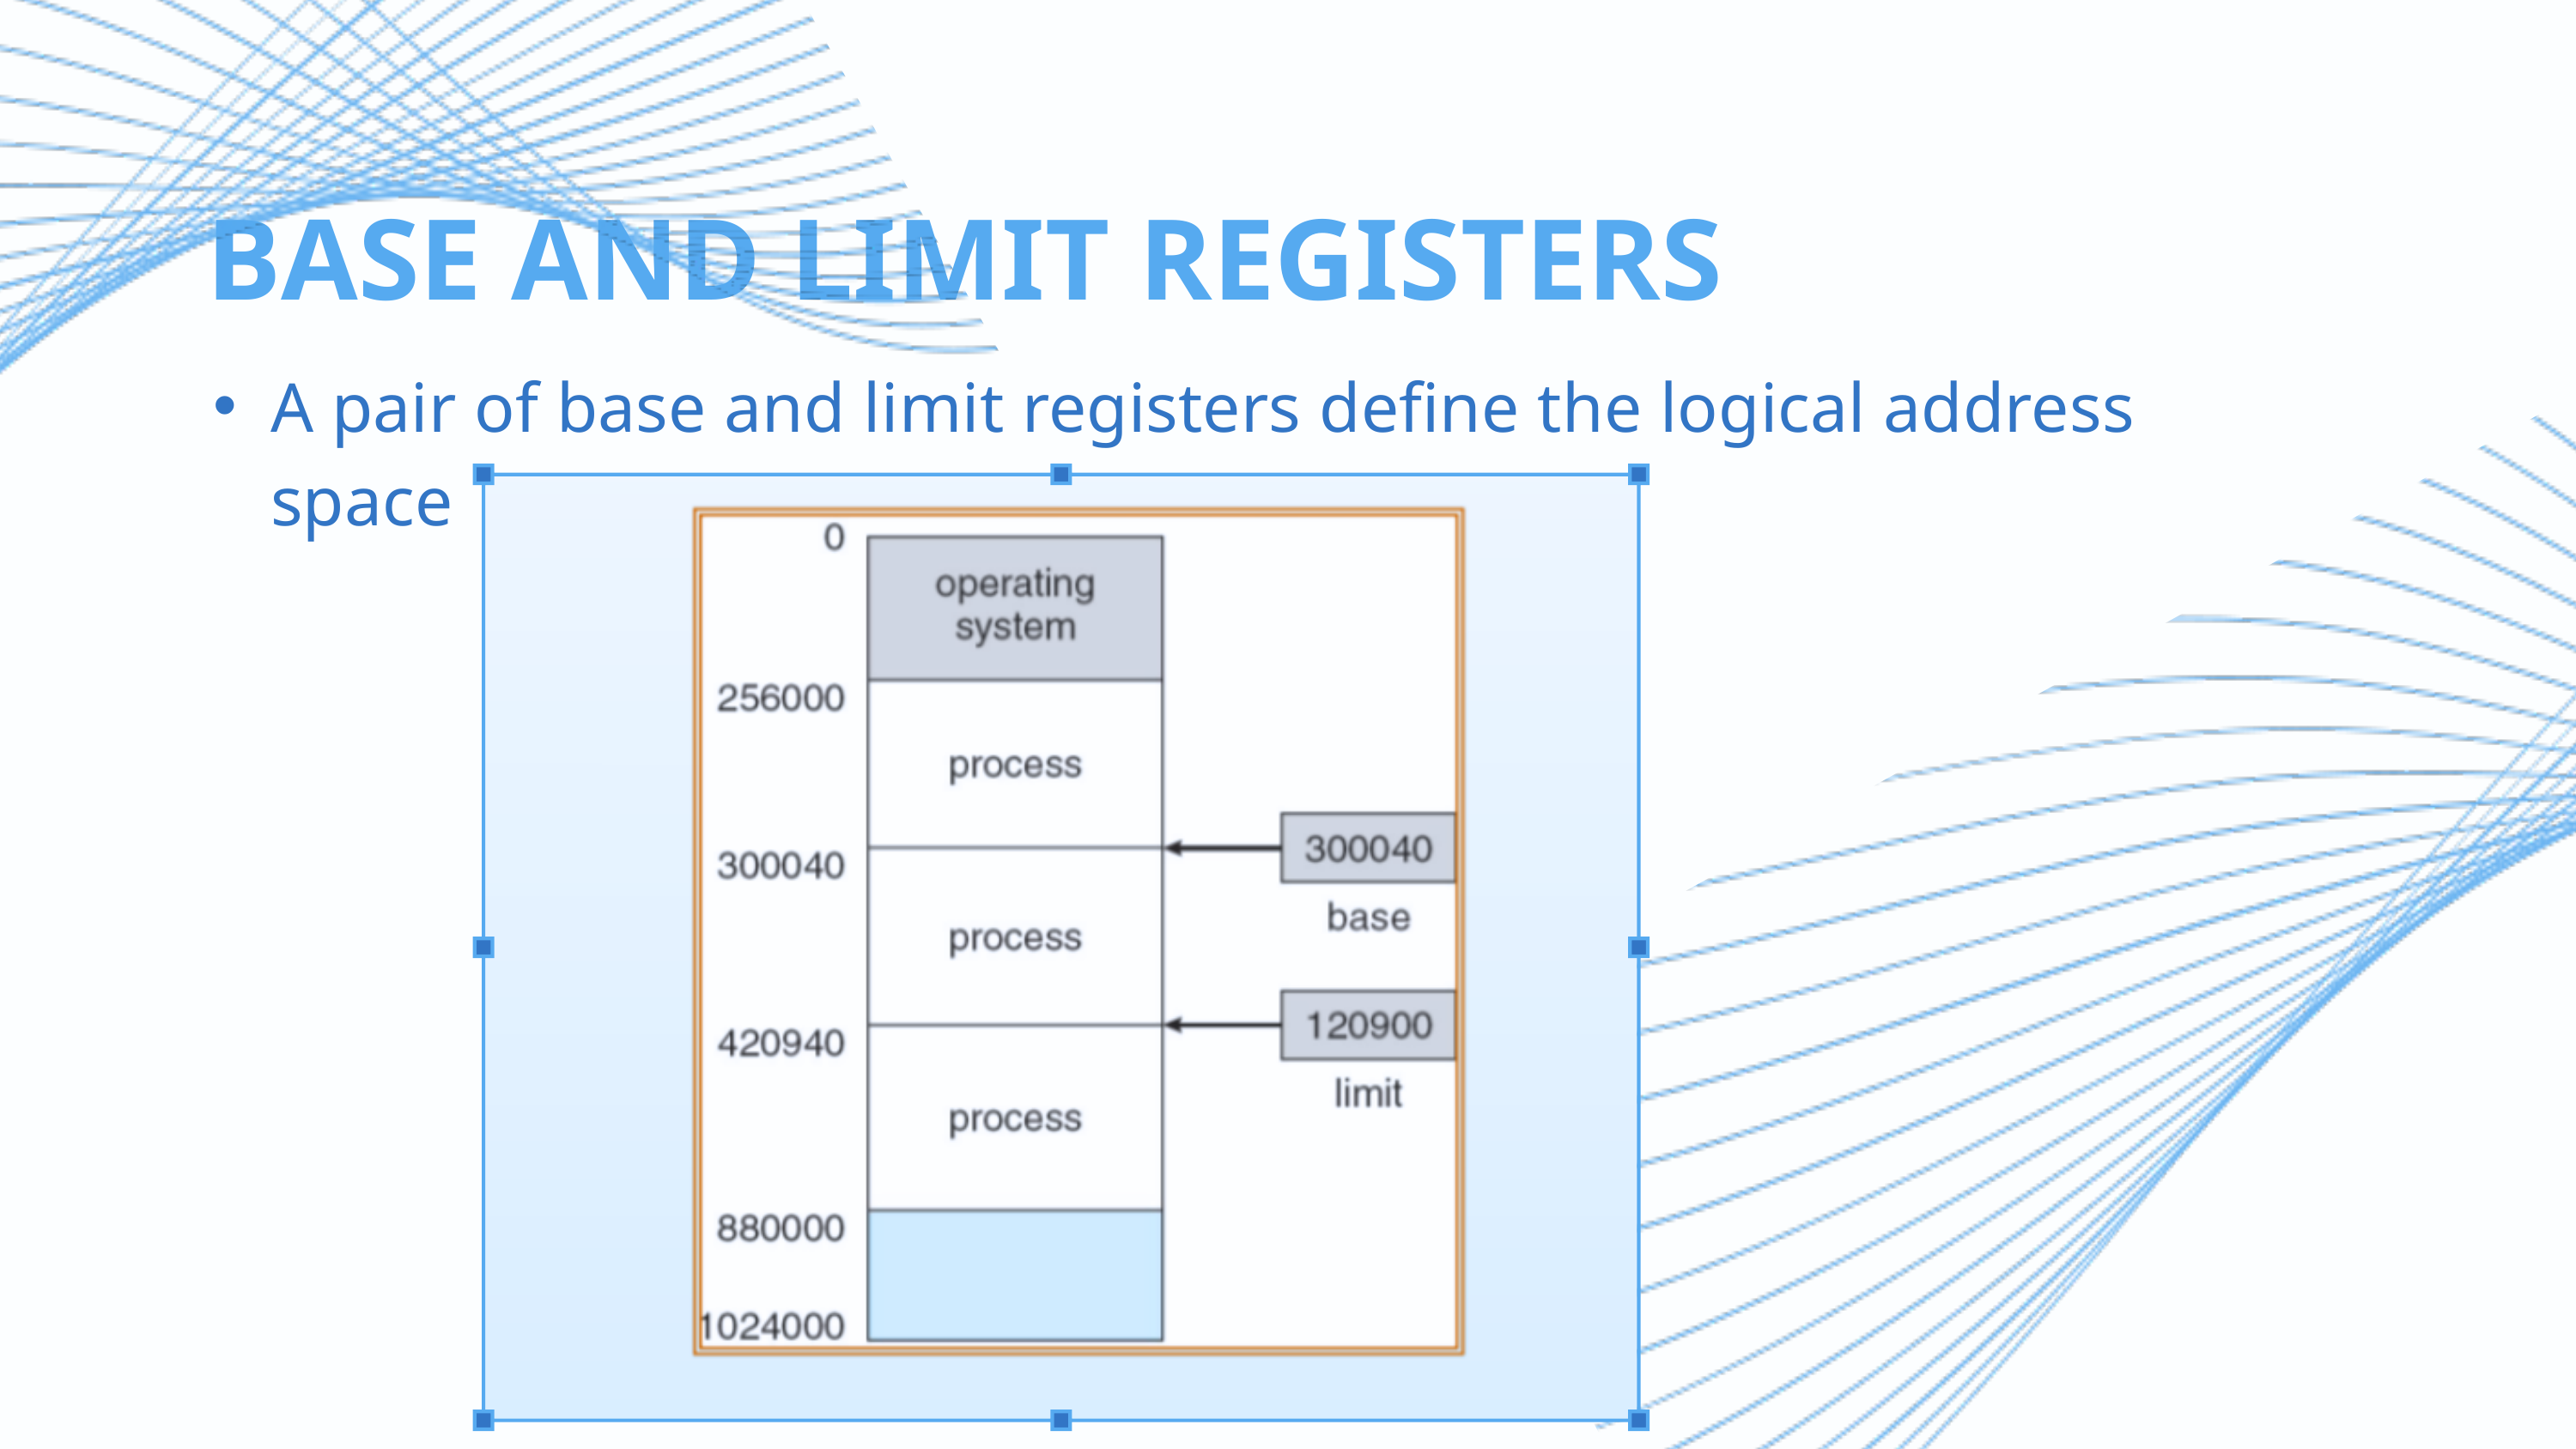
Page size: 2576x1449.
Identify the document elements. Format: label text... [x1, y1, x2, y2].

text_box [0, 0, 1033, 990]
text_box [1602, 393, 2576, 1449]
text_box A pair of base and limit registers define the logical address space [945, 350, 2212, 540]
text_box BASE AND LIMIT REGISTERS [896, 166, 2212, 323]
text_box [472, 463, 1650, 1432]
